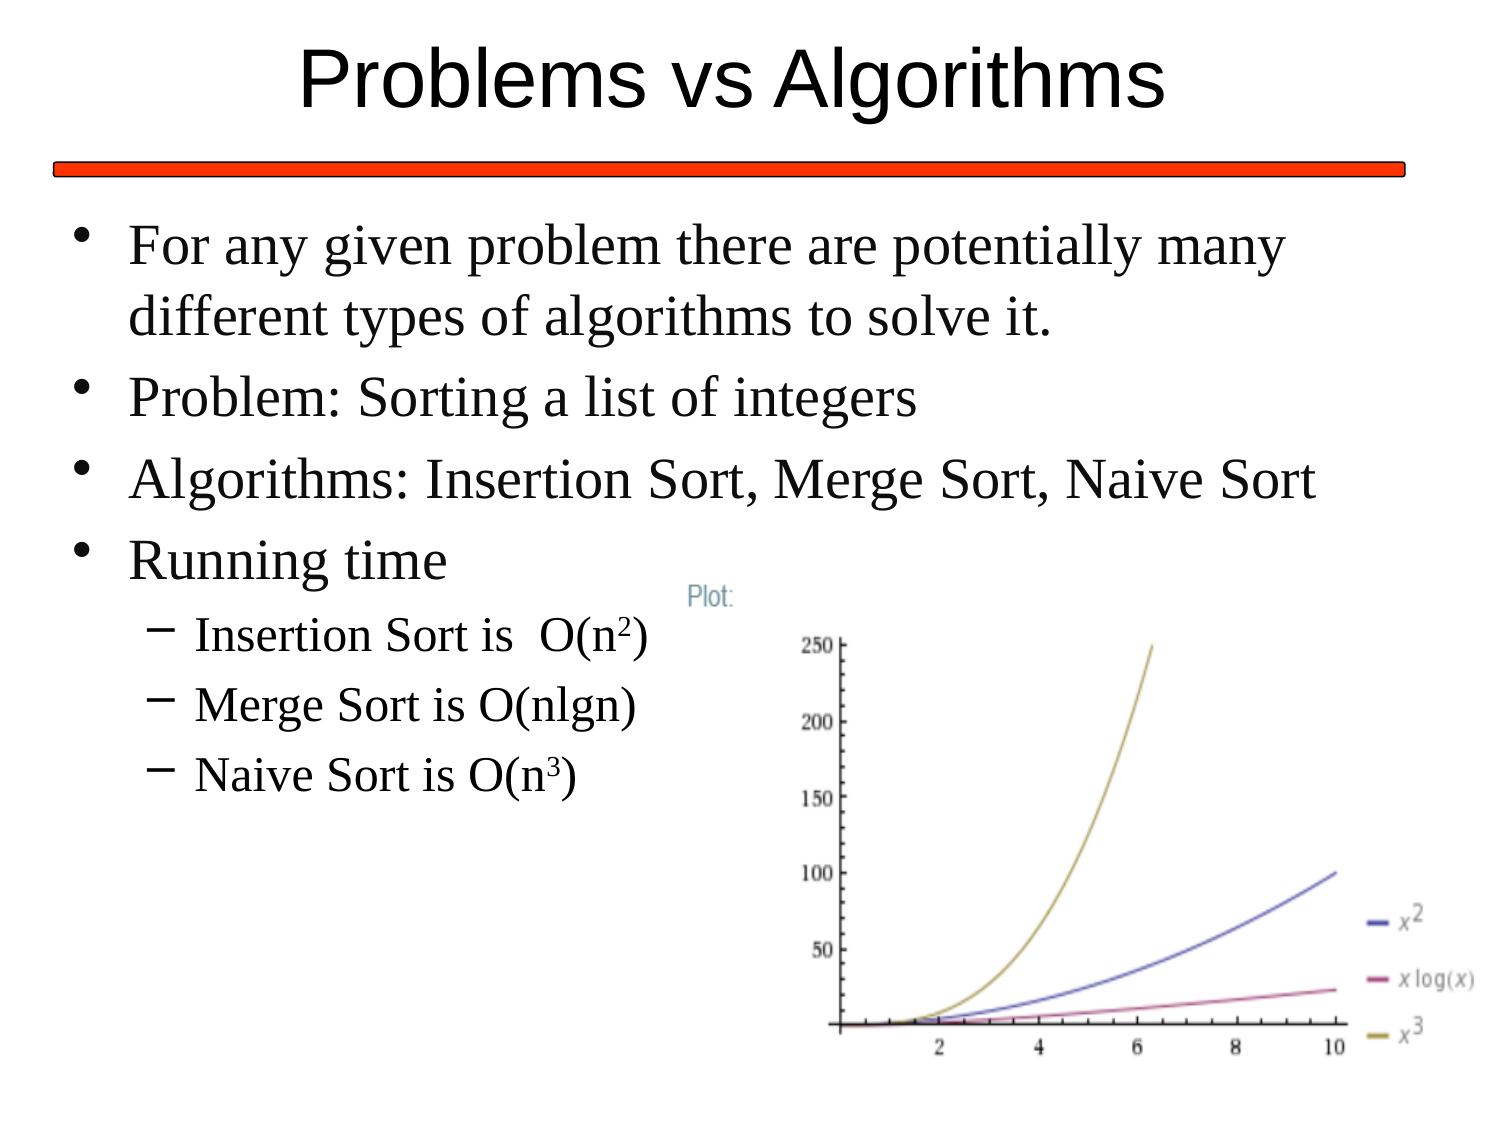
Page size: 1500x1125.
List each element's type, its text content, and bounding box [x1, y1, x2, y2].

list For any given problem there are potentially many different types of algorithms to solve it. Problem: Sorting a list of integers Algorithms: Insertion Sort, Merge Sort, Naive Sort Running time Insertion Sort is O(n2) Merge Sort is O(nlgn) Naive Sort is O(n3) [57, 199, 1408, 1032]
title Problems vs Algorithms [57, 0, 1408, 149]
picture [673, 540, 1500, 1125]
